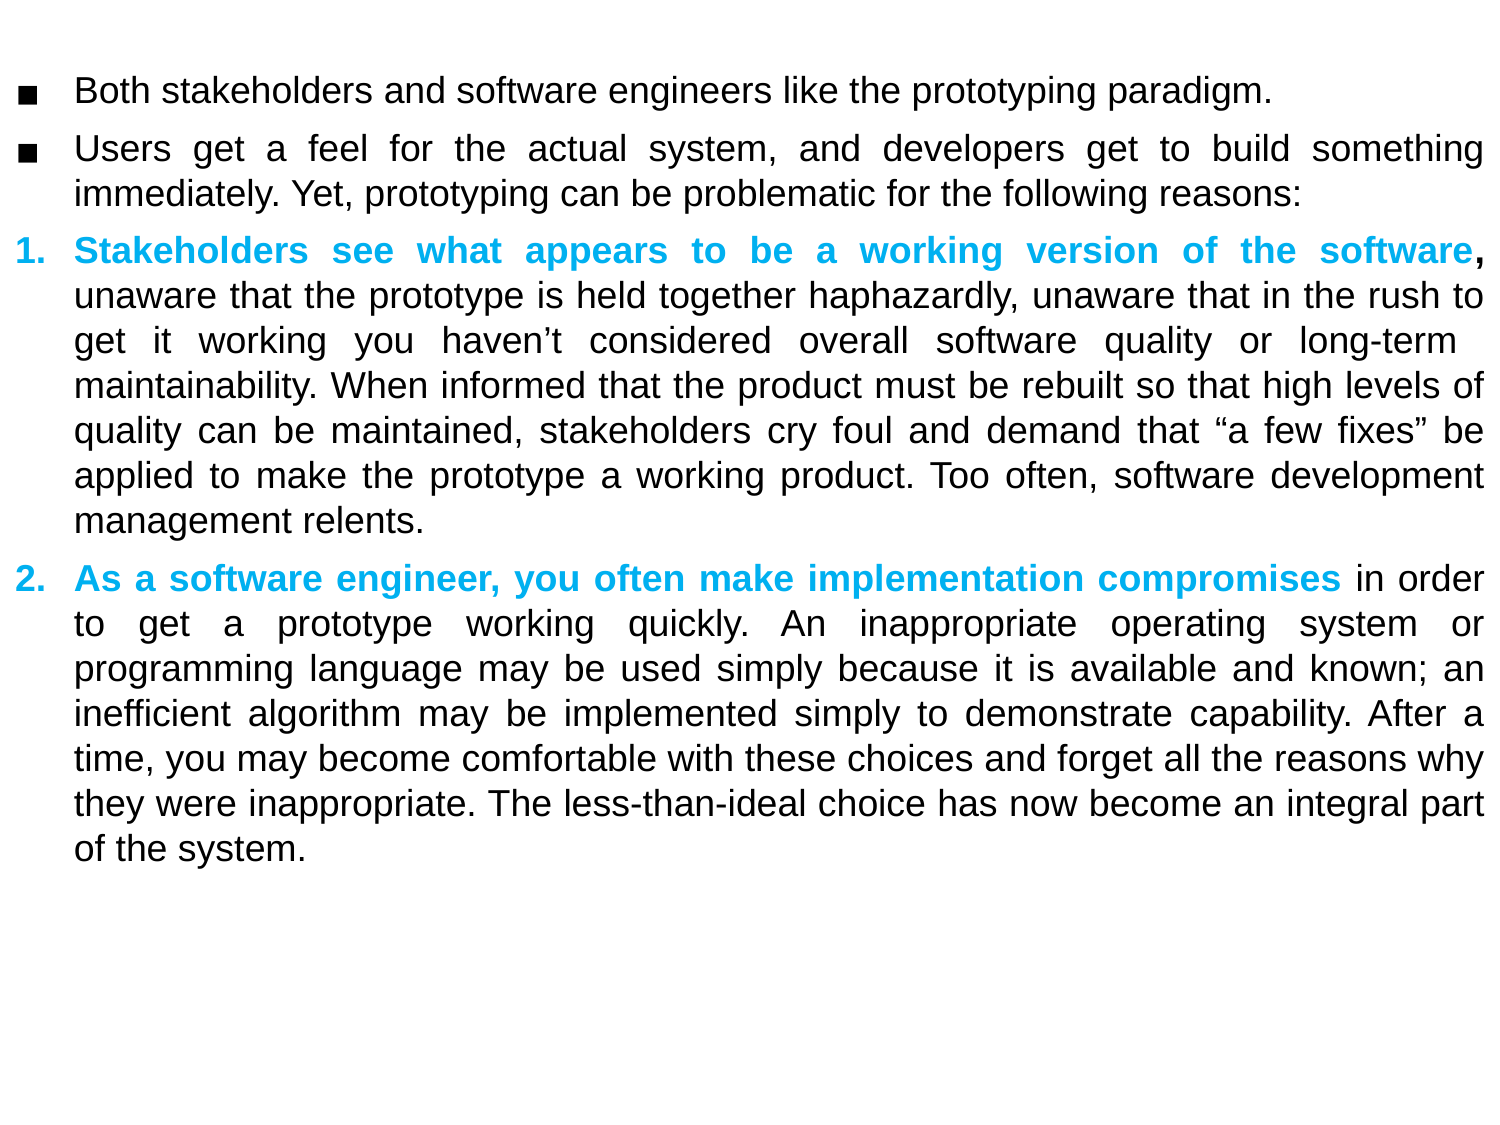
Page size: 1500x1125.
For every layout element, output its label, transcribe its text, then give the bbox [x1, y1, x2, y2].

text_box Both stakeholders and software engineers like the prototyping paradigm. Users get a feel for the actual system, and developers get to build something immediately. Yet, prototyping can be problematic for the following reasons: Stakeholders see what appears to be a working version of the software, unaware that the prototype is held together haphazardly, unaware that in the rush to get it working you haven’t considered overall software quality or long-term maintainability. When informed that the product must be rebuilt so that high levels of quality can be maintained, stakeholders cry foul and demand that “a few fixes” be applied to make the prototype a working product. Too often, software development management relents. As a software engineer, you often make implementation compromises in order to get a prototype working quickly. An inappropriate operating system or programming language may be used simply because it is available and known; an inefficient algorithm may be implemented simply to demonstrate capability. After a time, you may become comfortable with these choices and forget all the reasons why they were inappropriate. The less-than-ideal choice has now become an integral part of the system. [0, 58, 1500, 877]
